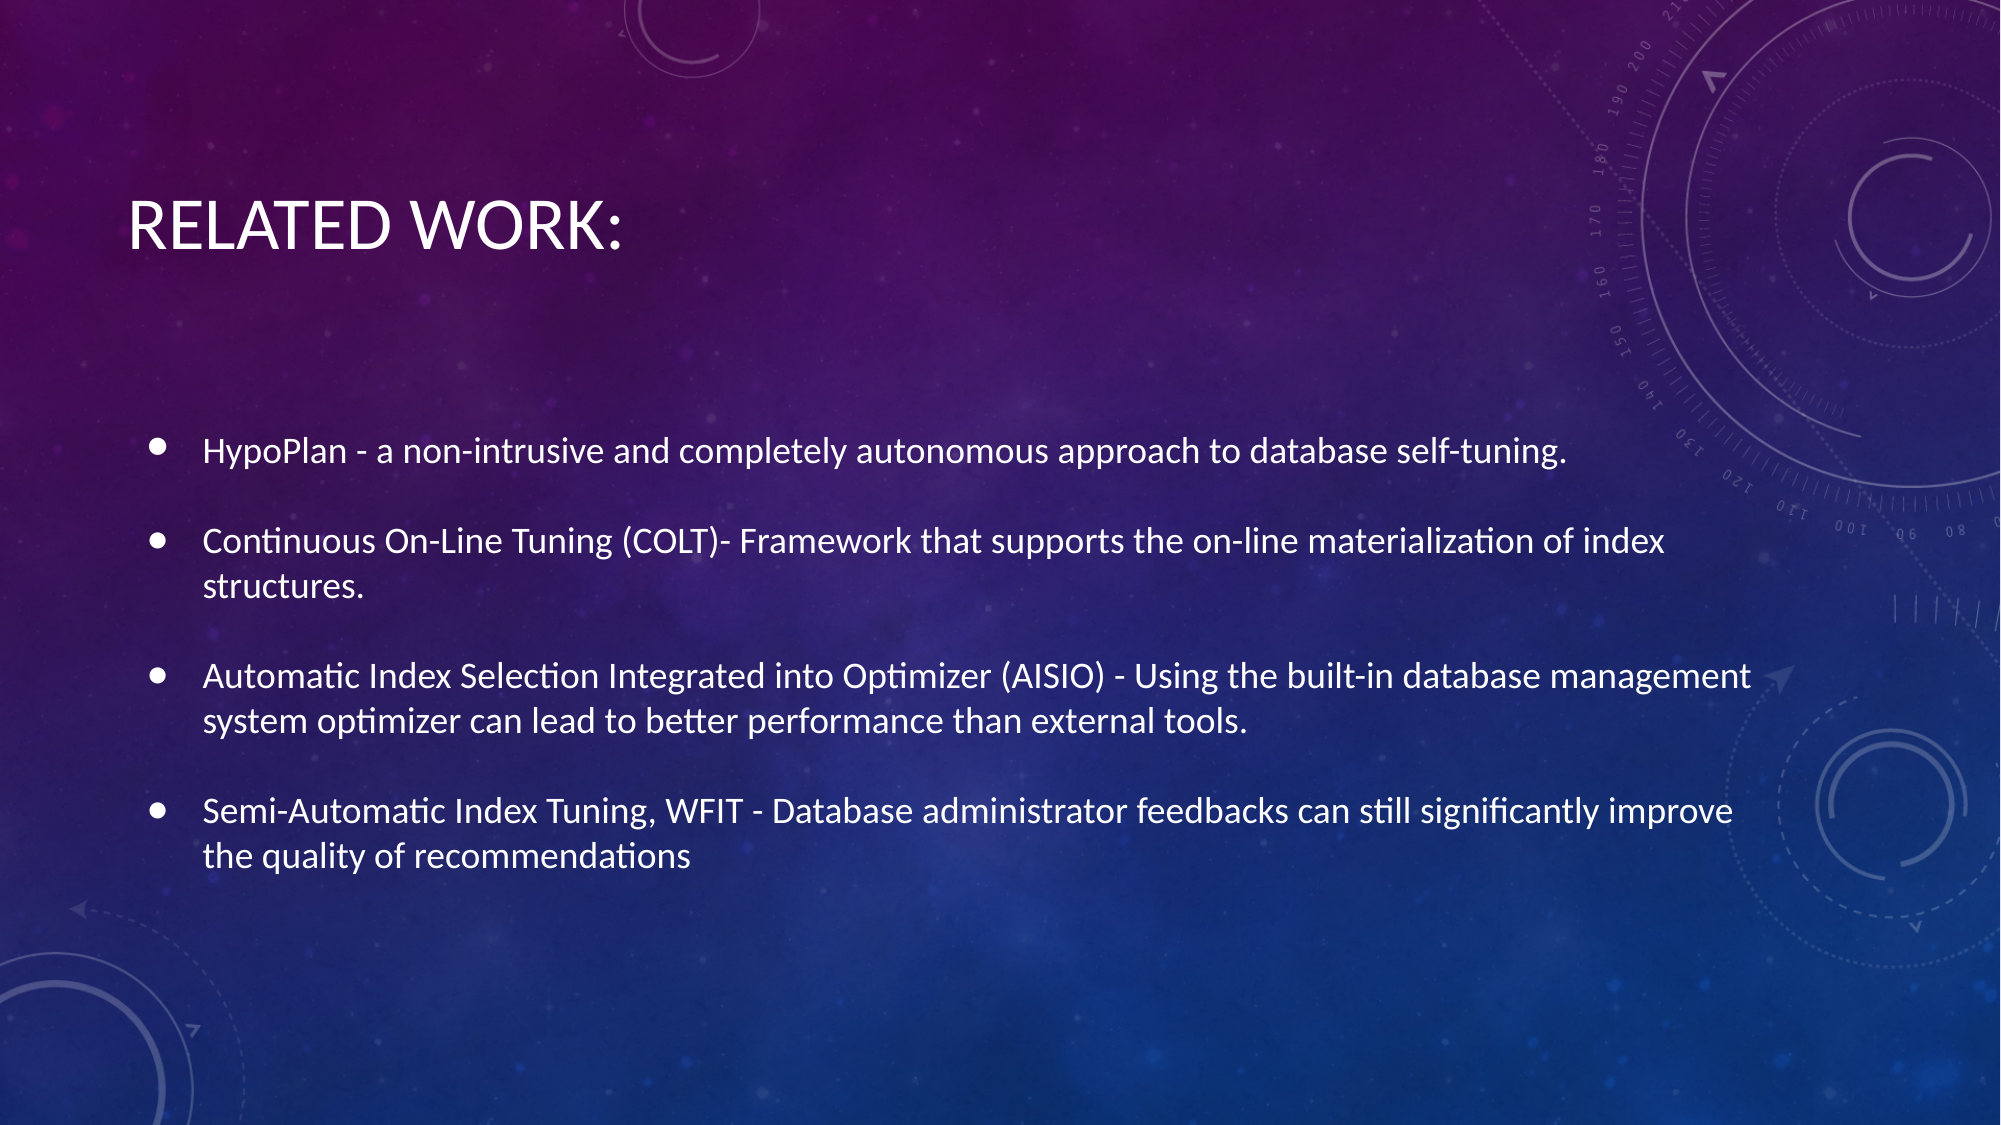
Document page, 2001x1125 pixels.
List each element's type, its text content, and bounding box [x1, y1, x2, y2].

title RELATED WORK: [112, 99, 1775, 339]
picture [0, 0, 2001, 1125]
list HypoPlan - a non-intrusive and completely autonomous approach to database self-tuning. Continuous On-Line Tuning (COLT)- Framework that supports the on-line materialization of index structures. Automatic Index Selection Integrated into Optimizer (AISIO) - Using the built-in database management system optimizer can lead to better performance than external tools. Semi-Automatic Index Tuning, WFIT - Database administrator feedbacks can still significantly improve the quality of recommendations [112, 351, 1775, 950]
